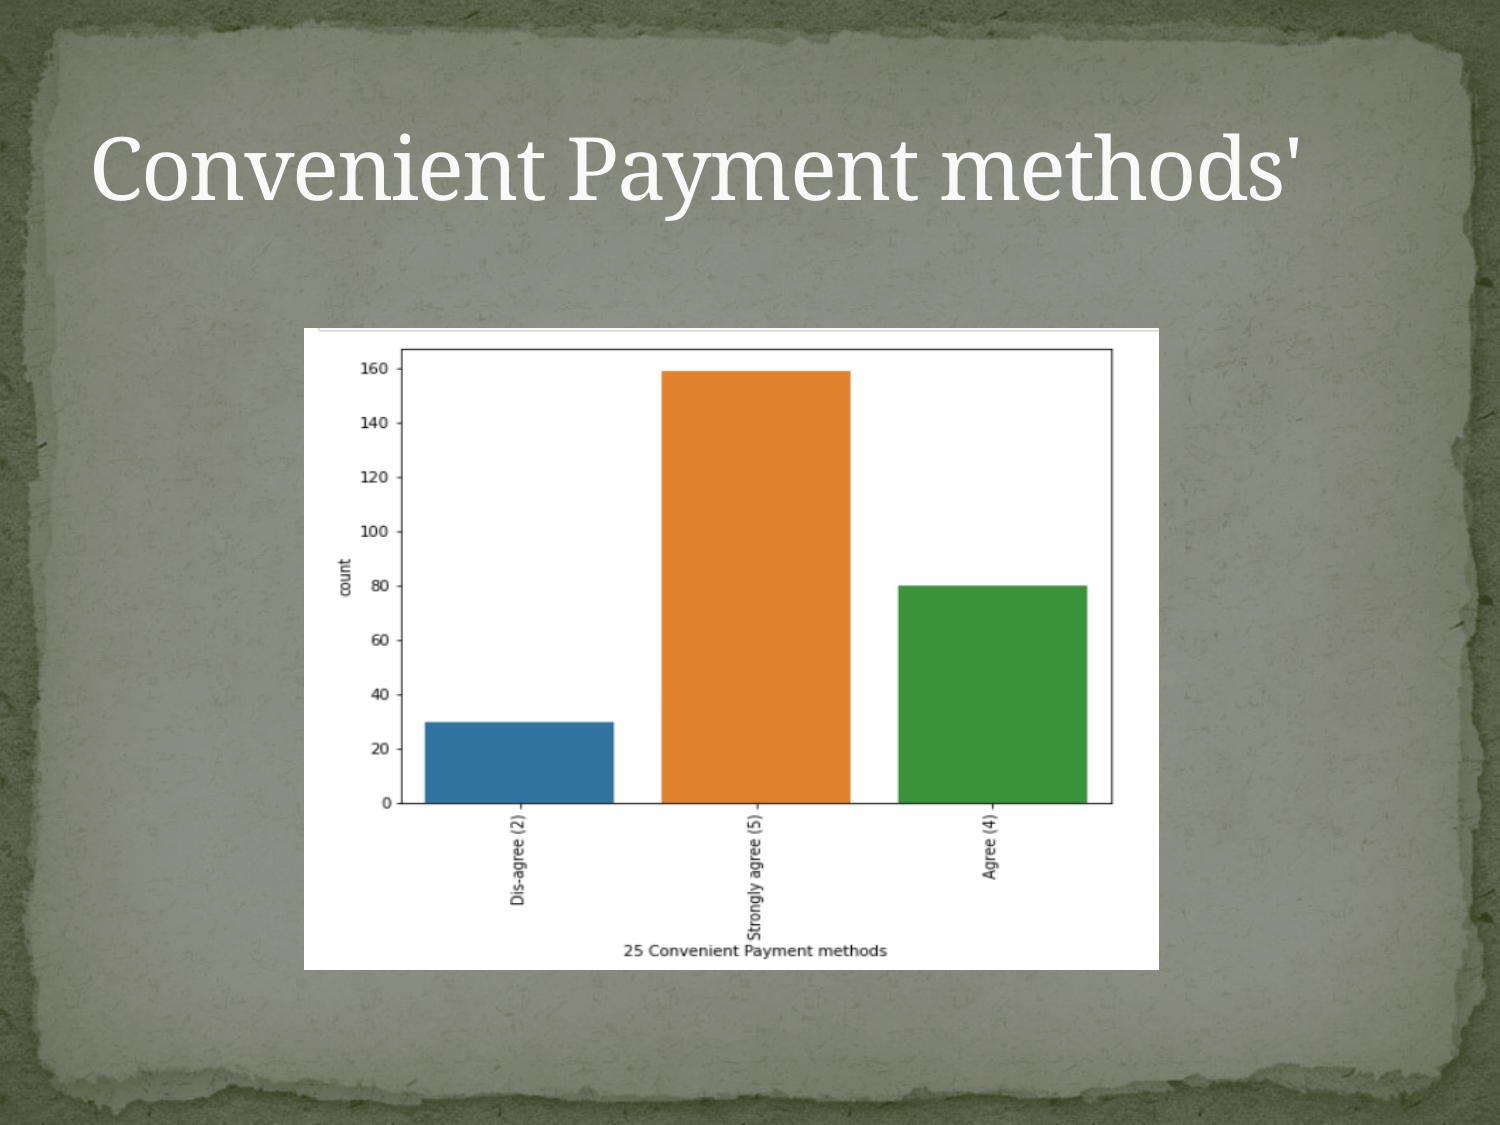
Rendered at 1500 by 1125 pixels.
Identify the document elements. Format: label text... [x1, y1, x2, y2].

title Convenient Payment methods' [74, 24, 1425, 225]
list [304, 327, 1159, 970]
